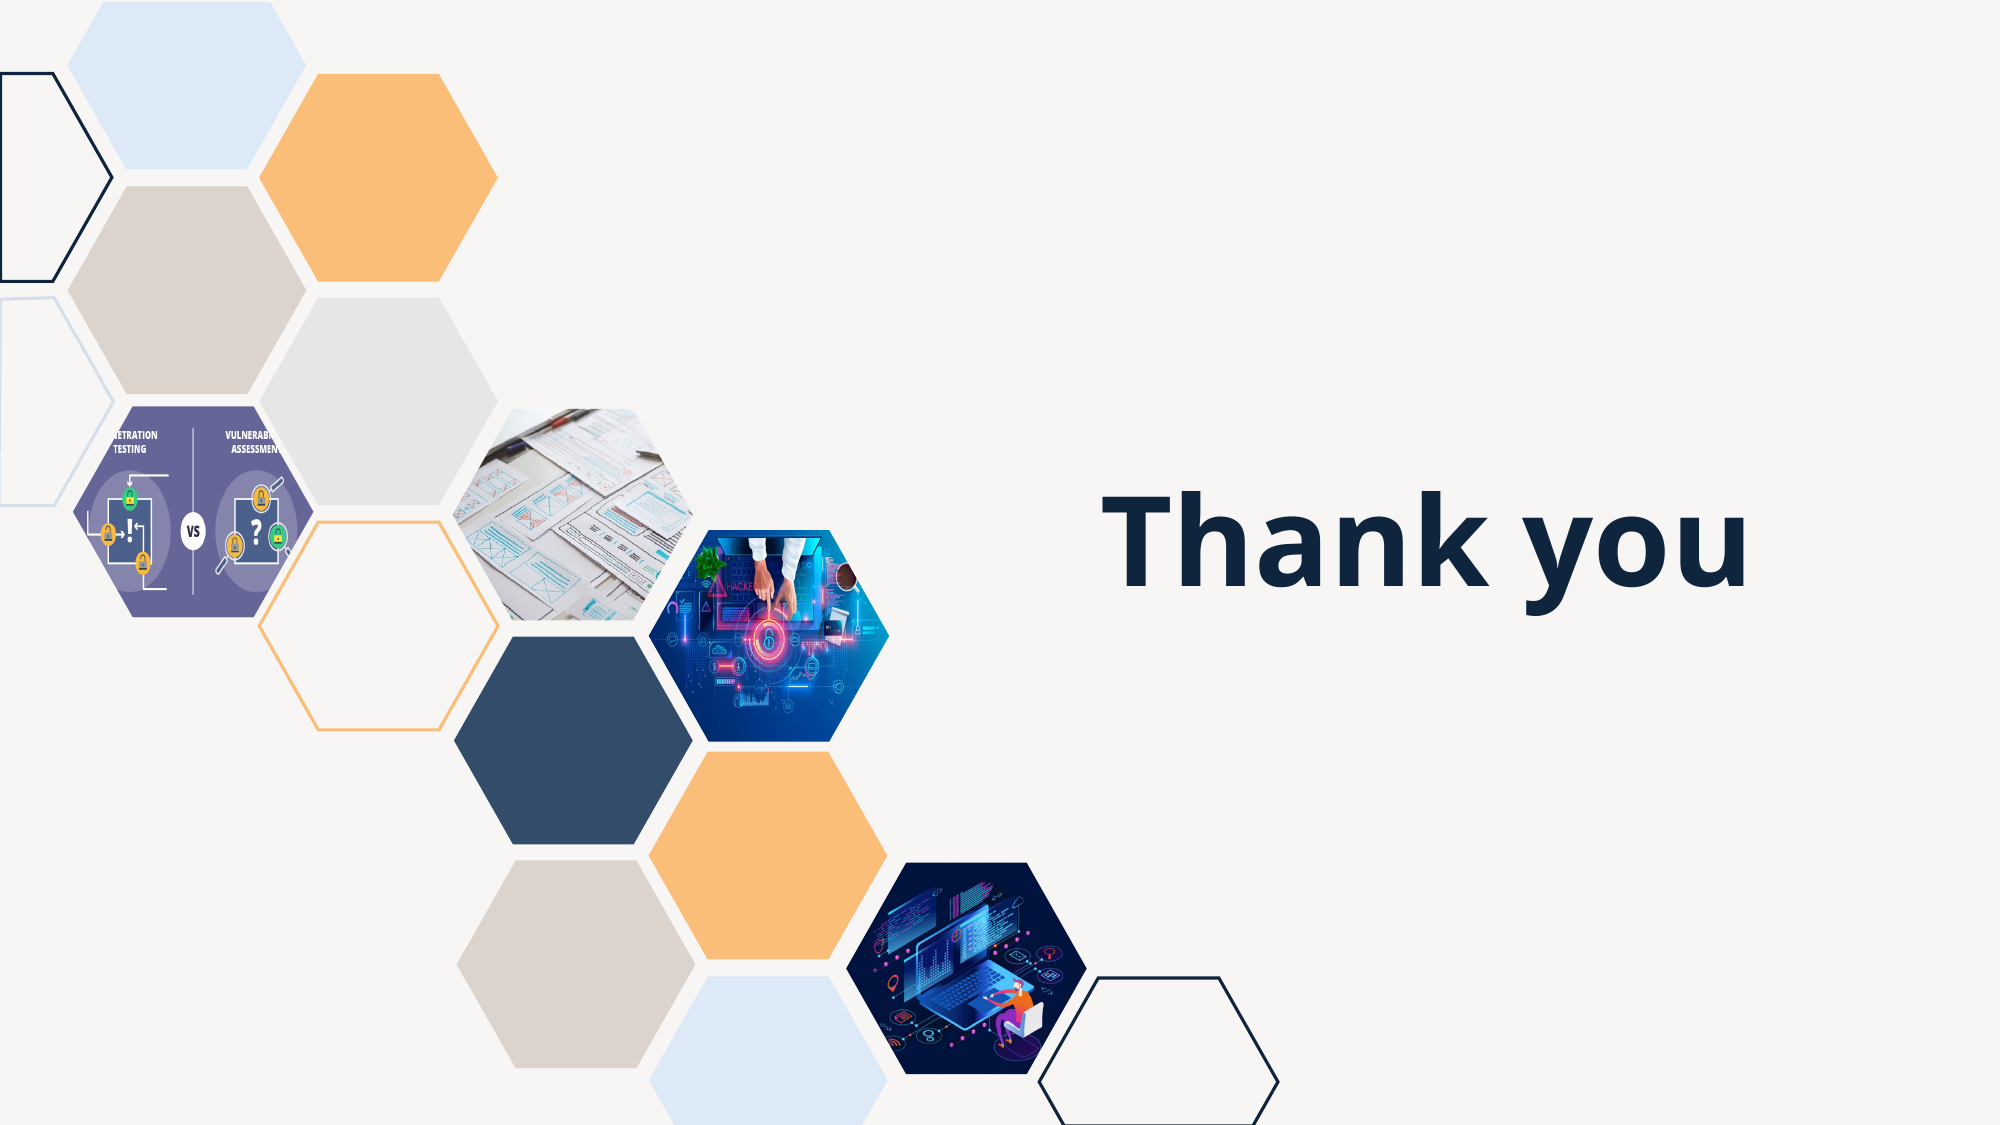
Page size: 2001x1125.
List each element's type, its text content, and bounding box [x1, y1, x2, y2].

title Thank you [1085, 403, 1915, 621]
picture [452, 408, 890, 742]
picture [72, 405, 314, 618]
picture [846, 862, 1087, 1075]
